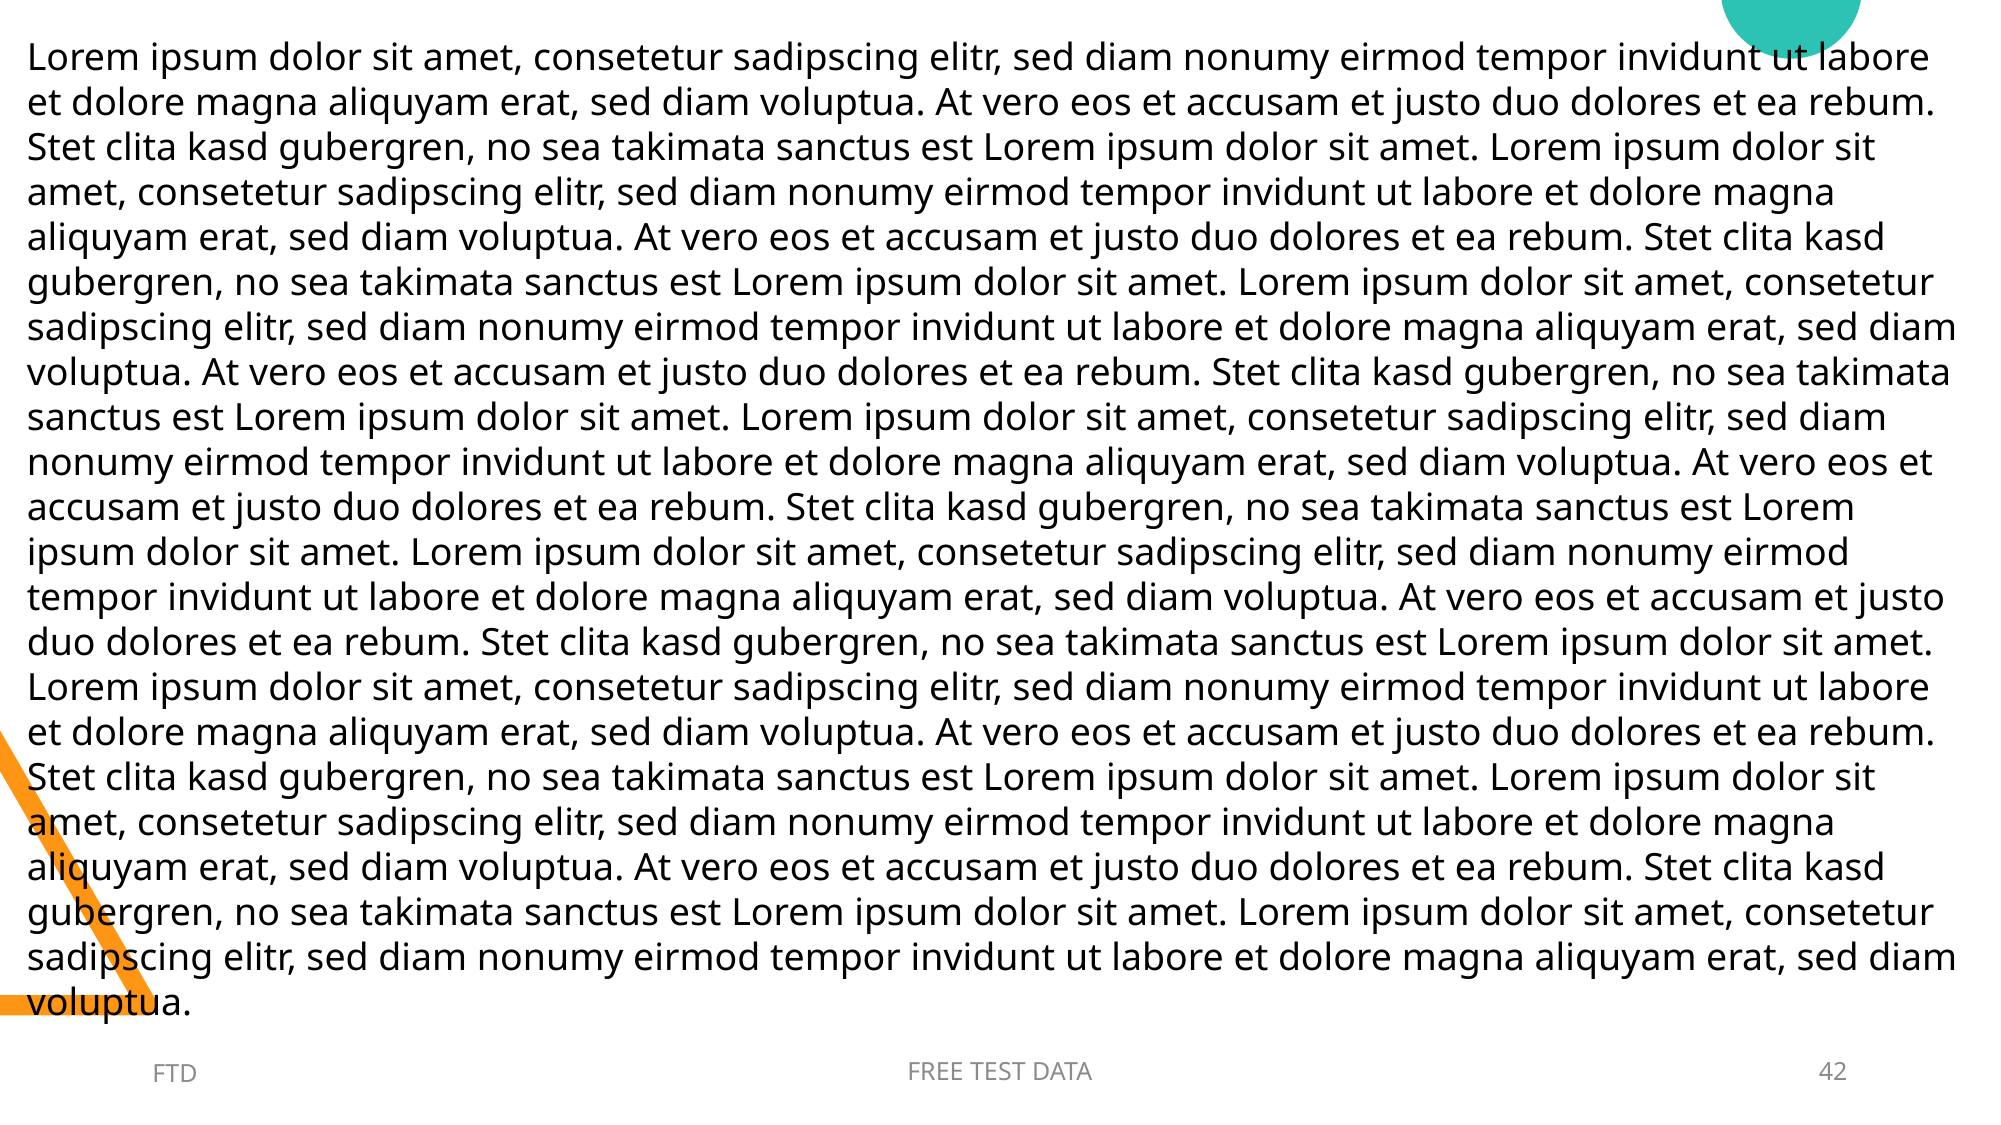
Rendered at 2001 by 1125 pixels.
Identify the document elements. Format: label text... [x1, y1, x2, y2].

slide_number FTD [137, 1042, 588, 1103]
slide_number 42 [1412, 1042, 1863, 1103]
text_box Lorem ipsum dolor sit amet, consetetur sadipscing elitr, sed diam nonumy eirmod tempor invidunt ut labore et dolore magna aliquyam erat, sed diam voluptua. At vero eos et accusam et justo duo dolores et ea rebum. Stet clita kasd gubergren, no sea takimata sanctus est Lorem ipsum dolor sit amet. Lorem ipsum dolor sit amet, consetetur sadipscing elitr, sed diam nonumy eirmod tempor invidunt ut labore et dolore magna aliquyam erat, sed diam voluptua. At vero eos et accusam et justo duo dolores et ea rebum. Stet clita kasd gubergren, no sea takimata sanctus est Lorem ipsum dolor sit amet. Lorem ipsum dolor sit amet, consetetur sadipscing elitr, sed diam nonumy eirmod tempor invidunt ut labore et dolore magna aliquyam erat, sed diam voluptua. At vero eos et accusam et justo duo dolores et ea rebum. Stet clita kasd gubergren, no sea takimata sanctus est Lorem ipsum dolor sit amet. Lorem ipsum dolor sit amet, consetetur sadipscing elitr, sed diam nonumy eirmod tempor invidunt ut labore et dolore magna aliquyam erat, sed diam voluptua. At vero eos et accusam et justo duo dolores et ea rebum. Stet clita kasd gubergren, no sea takimata sanctus est Lorem ipsum dolor sit amet. Lorem ipsum dolor sit amet, consetetur sadipscing elitr, sed diam nonumy eirmod tempor invidunt ut labore et dolore magna aliquyam erat, sed diam voluptua. At vero eos et accusam et justo duo dolores et ea rebum. Stet clita kasd gubergren, no sea takimata sanctus est Lorem ipsum dolor sit amet. Lorem ipsum dolor sit amet, consetetur sadipscing elitr, sed diam nonumy eirmod tempor invidunt ut labore et dolore magna aliquyam erat, sed diam voluptua. At vero eos et accusam et justo duo dolores et ea rebum. Stet clita kasd gubergren, no sea takimata sanctus est Lorem ipsum dolor sit amet. Lorem ipsum dolor sit amet, consetetur sadipscing elitr, sed diam nonumy eirmod tempor invidunt ut labore et dolore magna aliquyam erat, sed diam voluptua. At vero eos et accusam et justo duo dolores et ea rebum. Stet clita kasd gubergren, no sea takimata sanctus est Lorem ipsum dolor sit amet. Lorem ipsum dolor sit amet, consetetur sadipscing elitr, sed diam nonumy eirmod tempor invidunt ut labore et dolore magna aliquyam erat, sed diam voluptua. [12, 25, 1976, 1031]
footer FREE TEST DATA [662, 1042, 1338, 1103]
